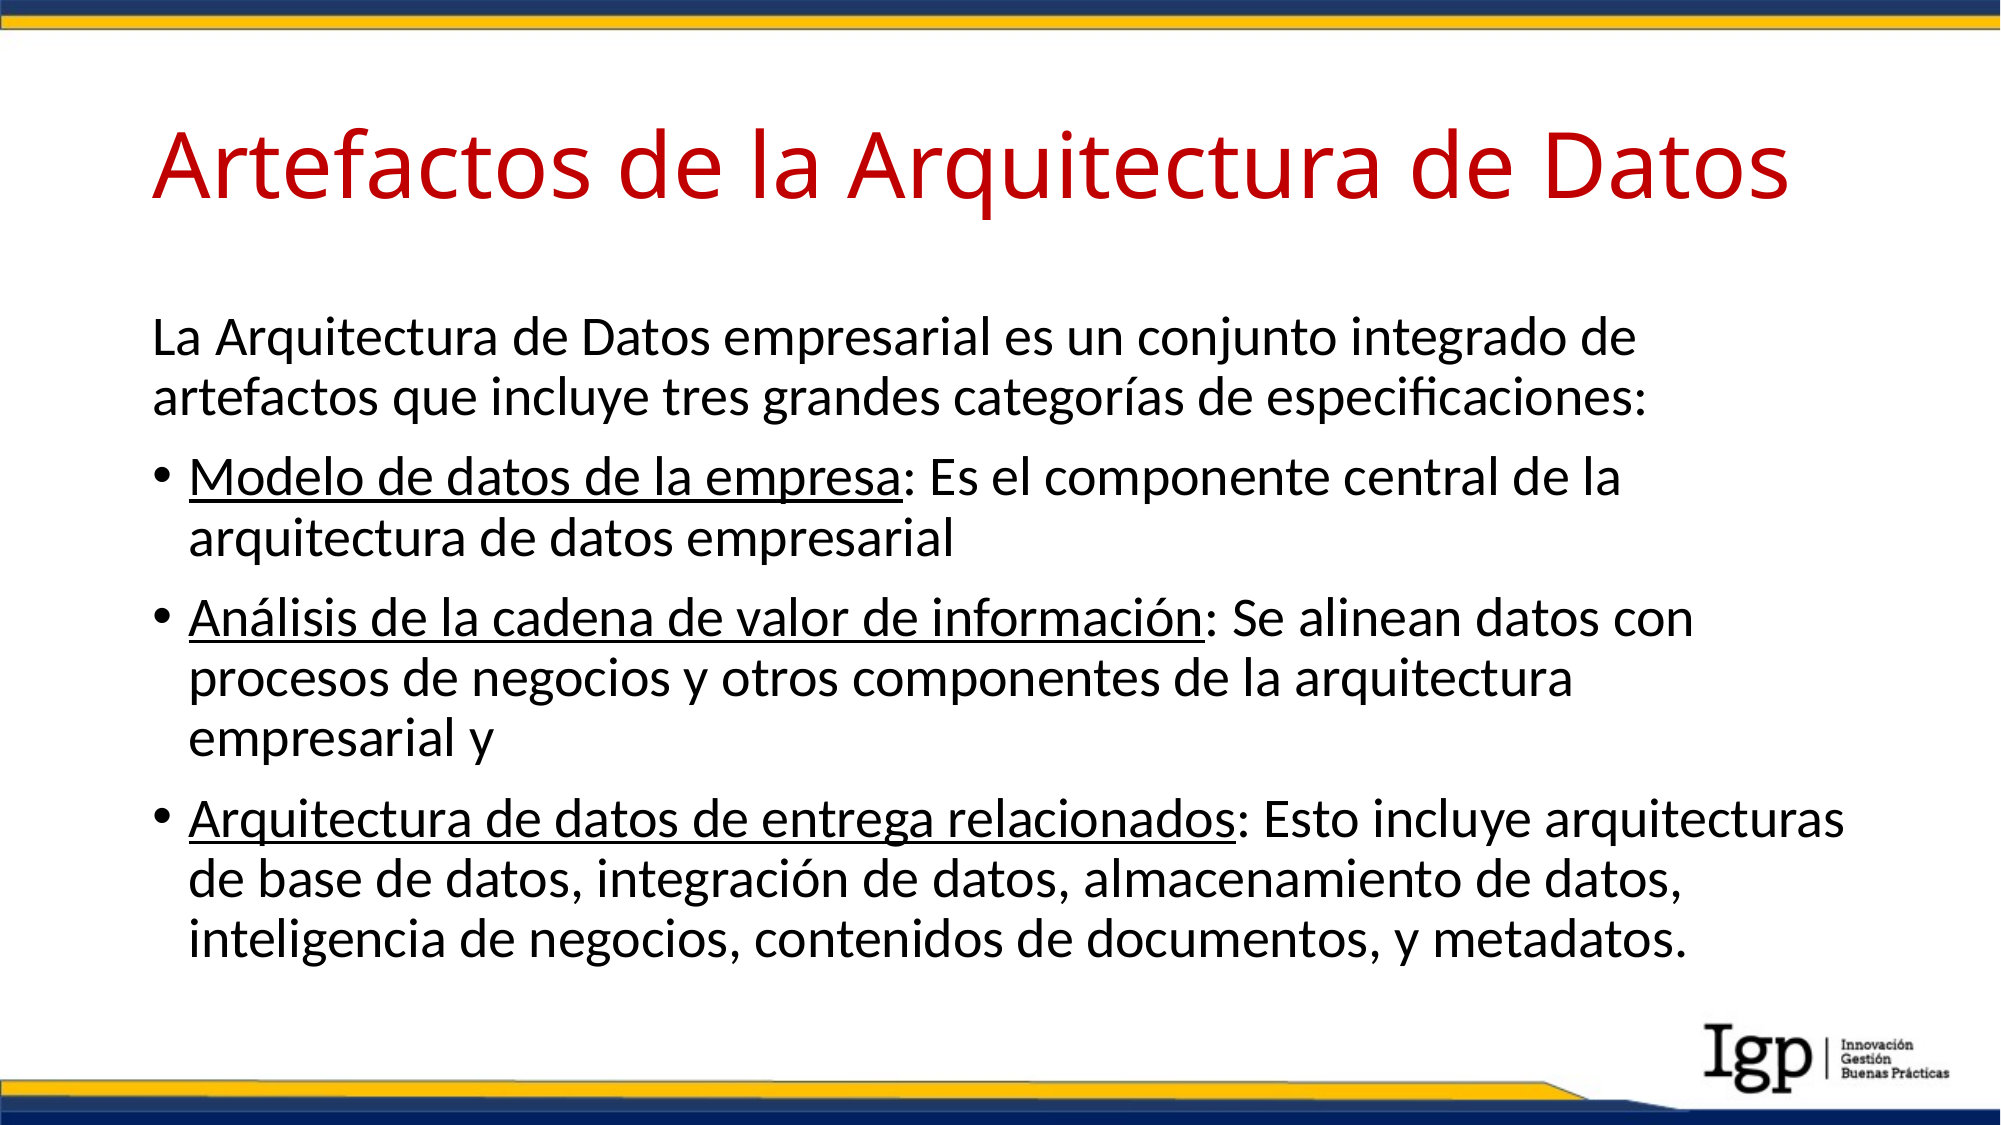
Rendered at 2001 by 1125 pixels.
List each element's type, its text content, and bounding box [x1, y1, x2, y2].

picture [0, 0, 2001, 1125]
list La Arquitectura de Datos empresarial es un conjunto integrado de artefactos que incluye tres grandes categorías de especificaciones: Modelo de datos de la empresa: Es el componente central de la arquitectura de datos empresarial Análisis de la cadena de valor de información: Se alinean datos con procesos de negocios y otros componentes de la arquitectura empresarial y Arquitectura de datos de entrega relacionados: Esto incluye arquitecturas de base de datos, integración de datos, almacenamiento de datos, inteligencia de negocios, contenidos de documentos, y metadatos. [137, 299, 1863, 1014]
title Artefactos de la Arquitectura de Datos [137, 59, 1863, 278]
